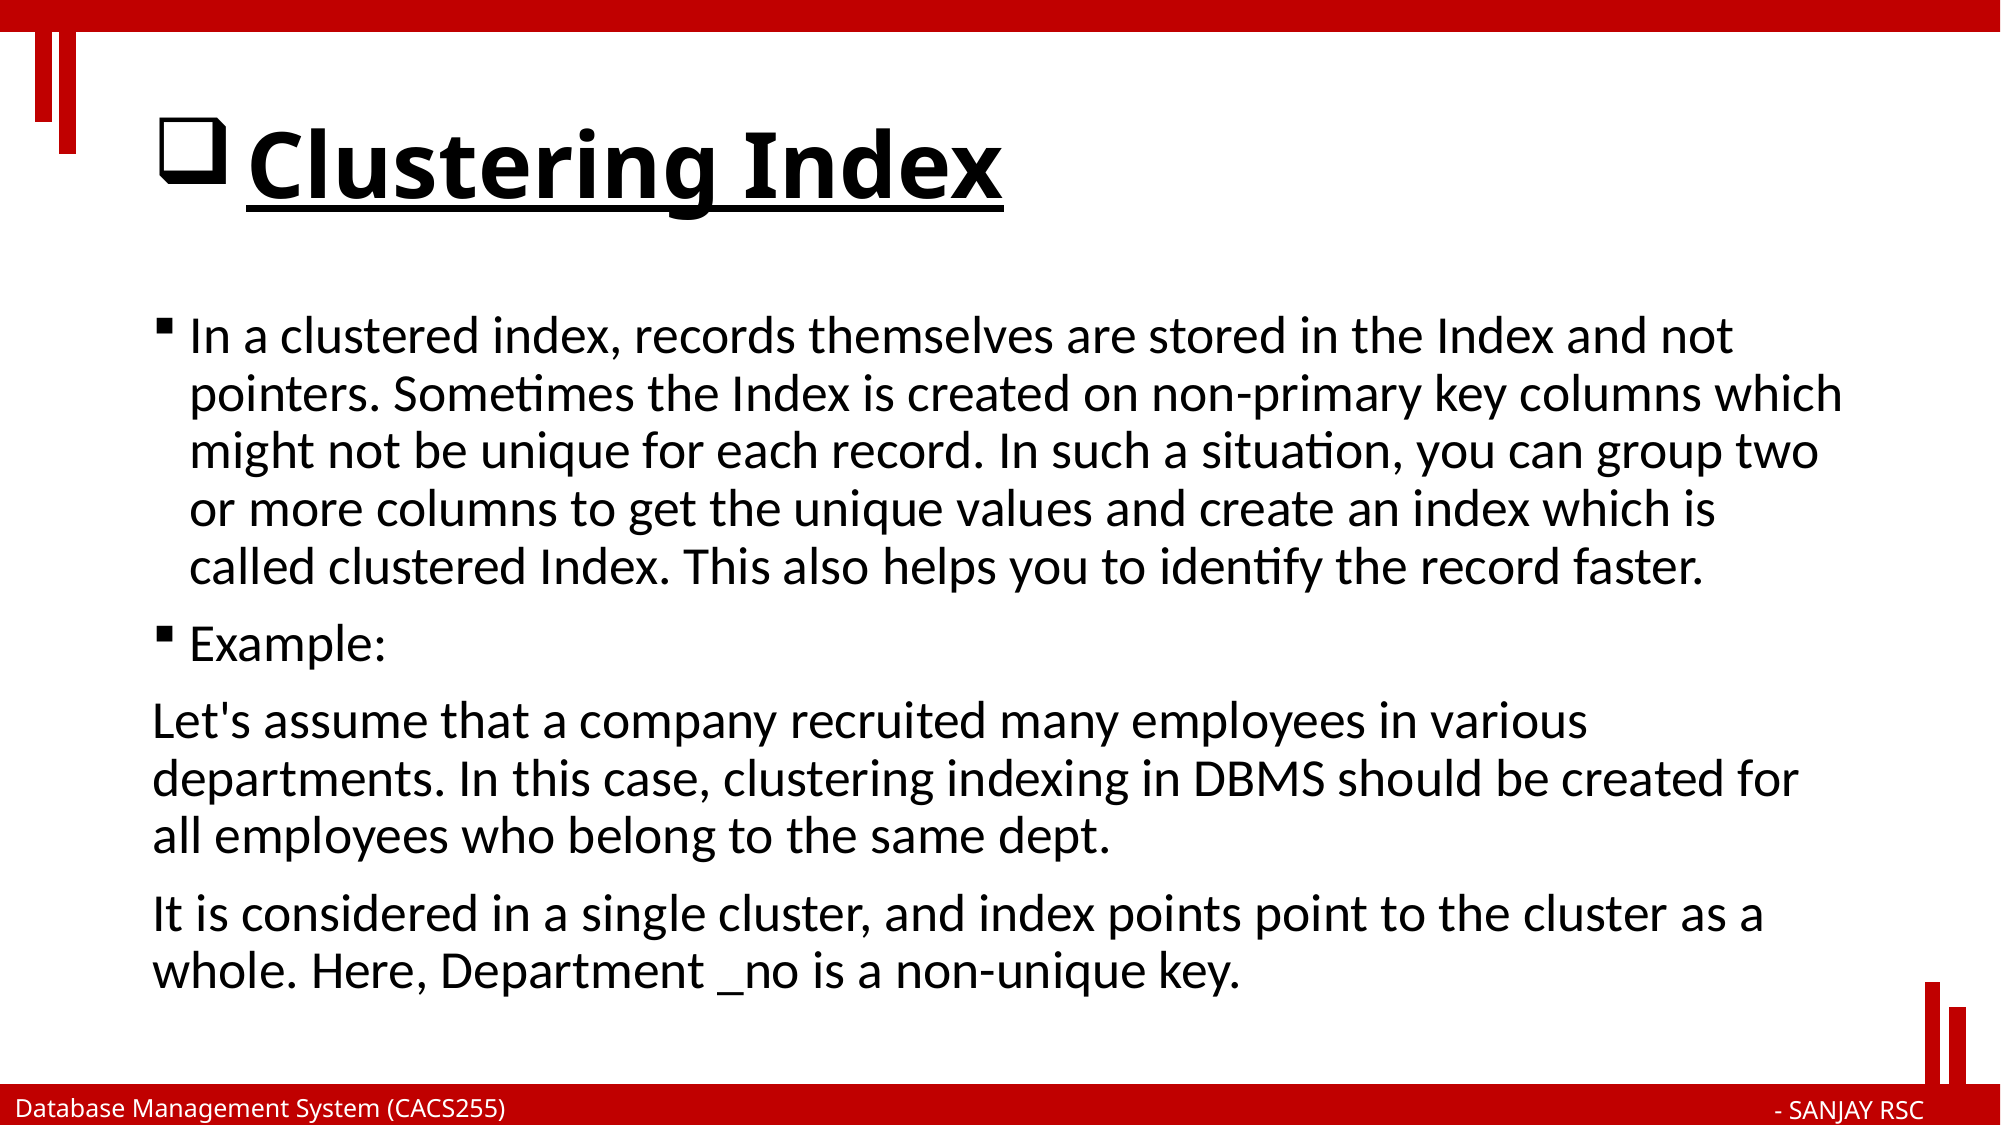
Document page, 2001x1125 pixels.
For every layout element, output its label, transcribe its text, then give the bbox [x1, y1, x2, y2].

title Clustering Index [137, 59, 1863, 278]
list In a clustered index, records themselves are stored in the Index and not pointers. Sometimes the Index is created on non-primary key columns which might not be unique for each record. In such a situation, you can group two or more columns to get the unique values and create an index which is called clustered Index. This also helps you to identify the record faster. Example: Let's assume that a company recruited many employees in various departments. In this case, clustering indexing in DBMS should be created for all employees who belong to the same dept. It is considered in a single cluster, and index points point to the cluster as a whole. Here, Department _no is a non-unique key. [137, 299, 1863, 1014]
